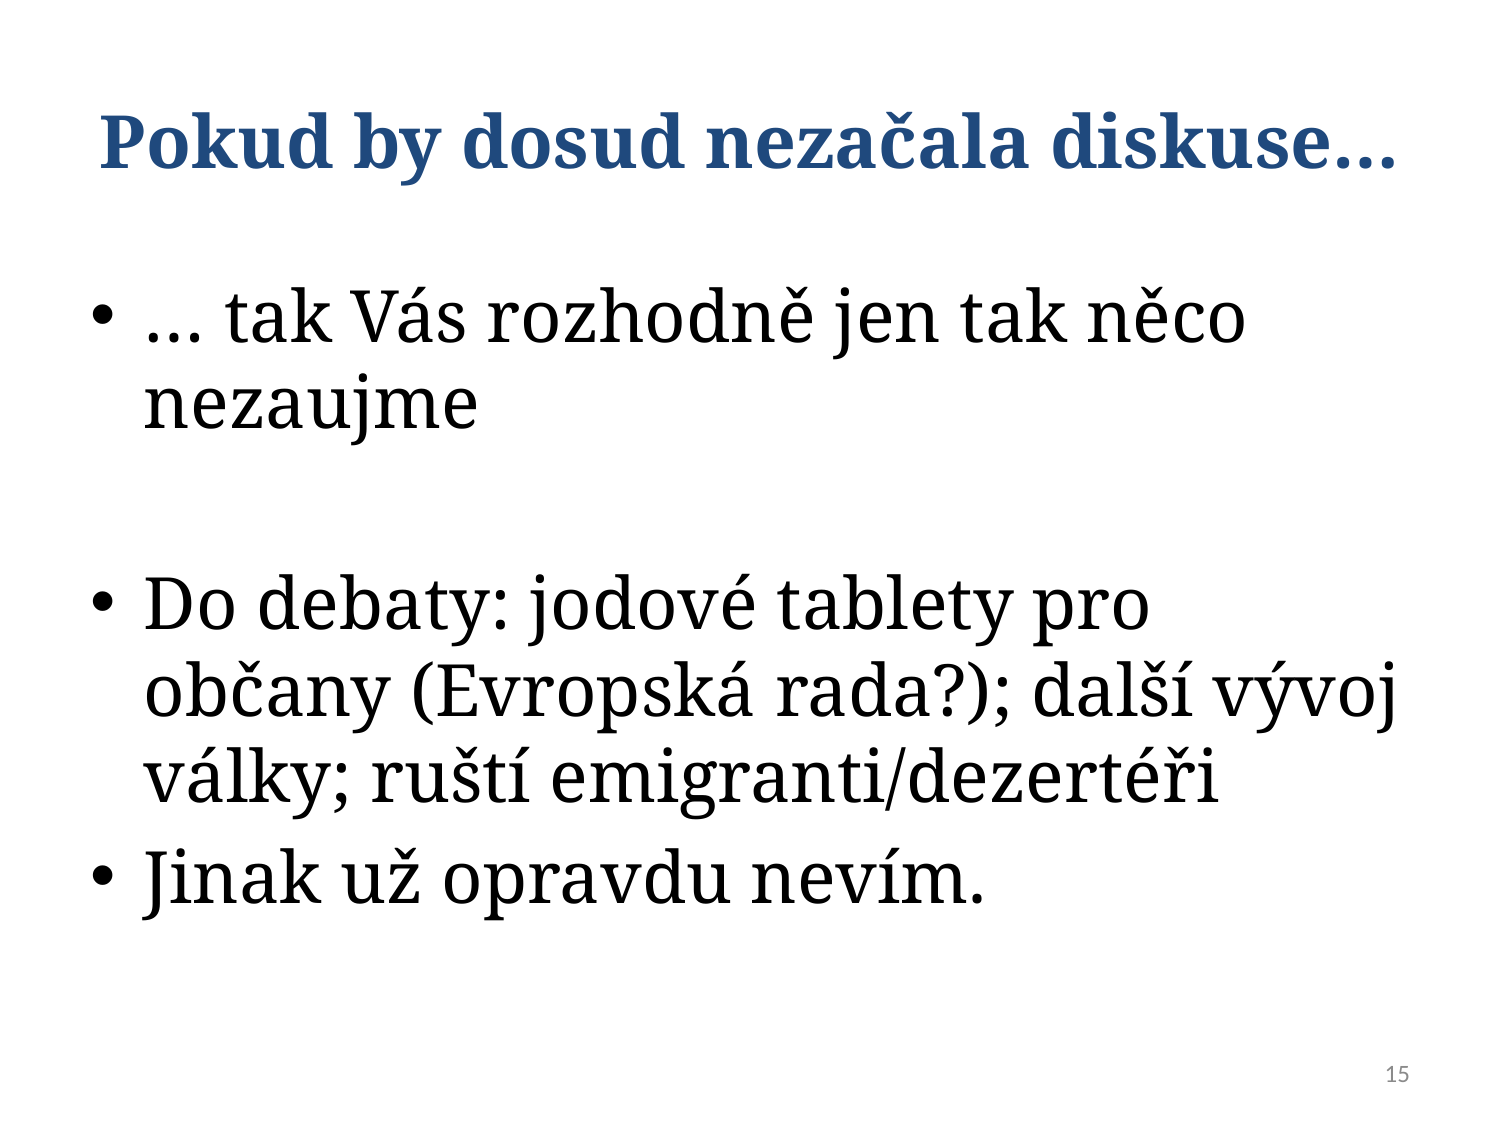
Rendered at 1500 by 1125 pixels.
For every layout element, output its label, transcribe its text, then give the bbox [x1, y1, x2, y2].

slide_number 15 [1074, 1042, 1425, 1103]
title Pokud by dosud nezačala diskuse… [75, 45, 1425, 233]
list … tak Vás rozhodně jen tak něco nezaujme Do debaty: jodové tablety pro občany (Evropská rada?); další vývoj války; ruští emigranti/dezertéři Jinak už opravdu nevím. [75, 262, 1425, 1005]
